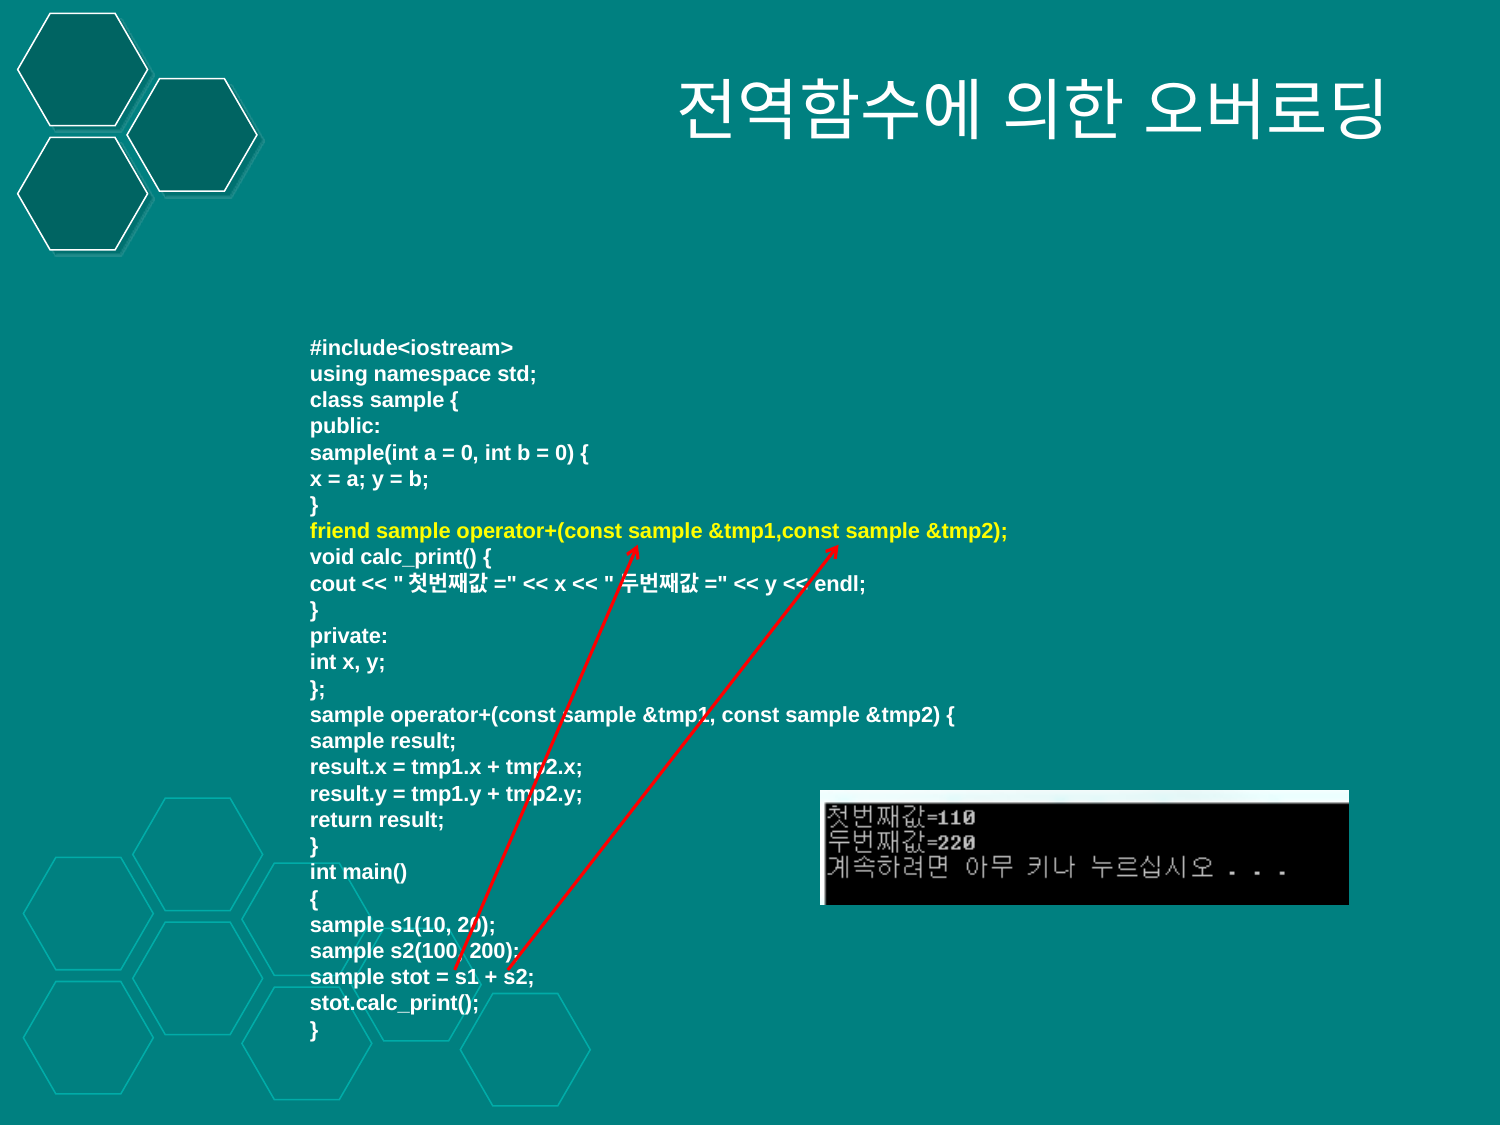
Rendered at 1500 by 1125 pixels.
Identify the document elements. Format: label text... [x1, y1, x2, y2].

text_box #include<iostream> using namespace std; class sample { public: sample(int a = 0, int b = 0) { x = a; y = b; } friend sample operator+(const sample &tmp1,const sample &tmp2); void calc_print() { cout << "첫번째값=" << x << "두번째값=" << y << endl; } private: int x, y; }; sample operator+(const sample &tmp1, const sample &tmp2) { sample result; result.x = tmp1.x + tmp2.x; result.y = tmp1.y + tmp2.y; return result; } int main() { sample s1(10, 20); sample s2(100, 200); sample stot = s1 + s2; stot.calc_print(); } [295, 326, 1024, 1049]
title 전역함수에 의한 오버로딩 [277, 42, 1406, 173]
picture [820, 790, 1349, 905]
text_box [638, 544, 839, 971]
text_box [454, 544, 638, 971]
